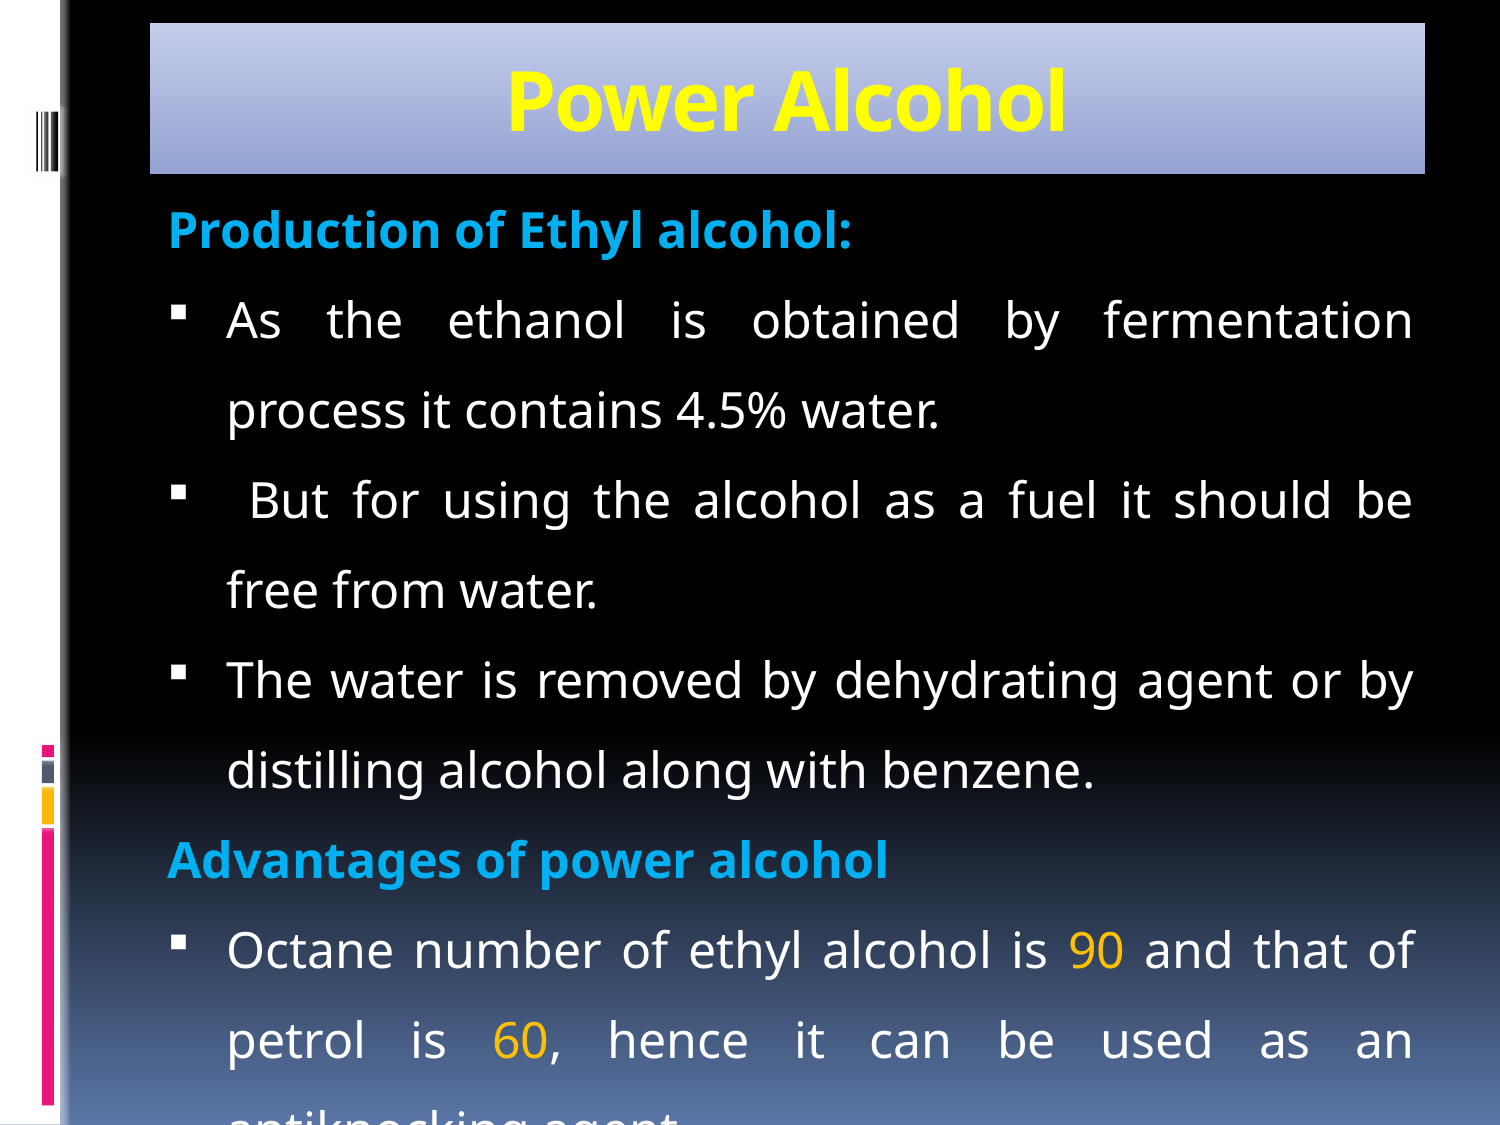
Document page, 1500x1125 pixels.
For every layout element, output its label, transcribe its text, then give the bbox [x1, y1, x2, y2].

title Power Alcohol [150, 23, 1425, 174]
text_box Production of Ethyl alcohol: As the ethanol is obtained by fermentation process it contains 4.5% water. But for using the alcohol as a fuel it should be free from water. The water is removed by dehydrating agent or by distilling alcohol along with benzene. Advantages of power alcohol Octane number of ethyl alcohol is 90 and that of petrol is 60, hence it can be used as an antiknocking agent. [152, 191, 1430, 1125]
